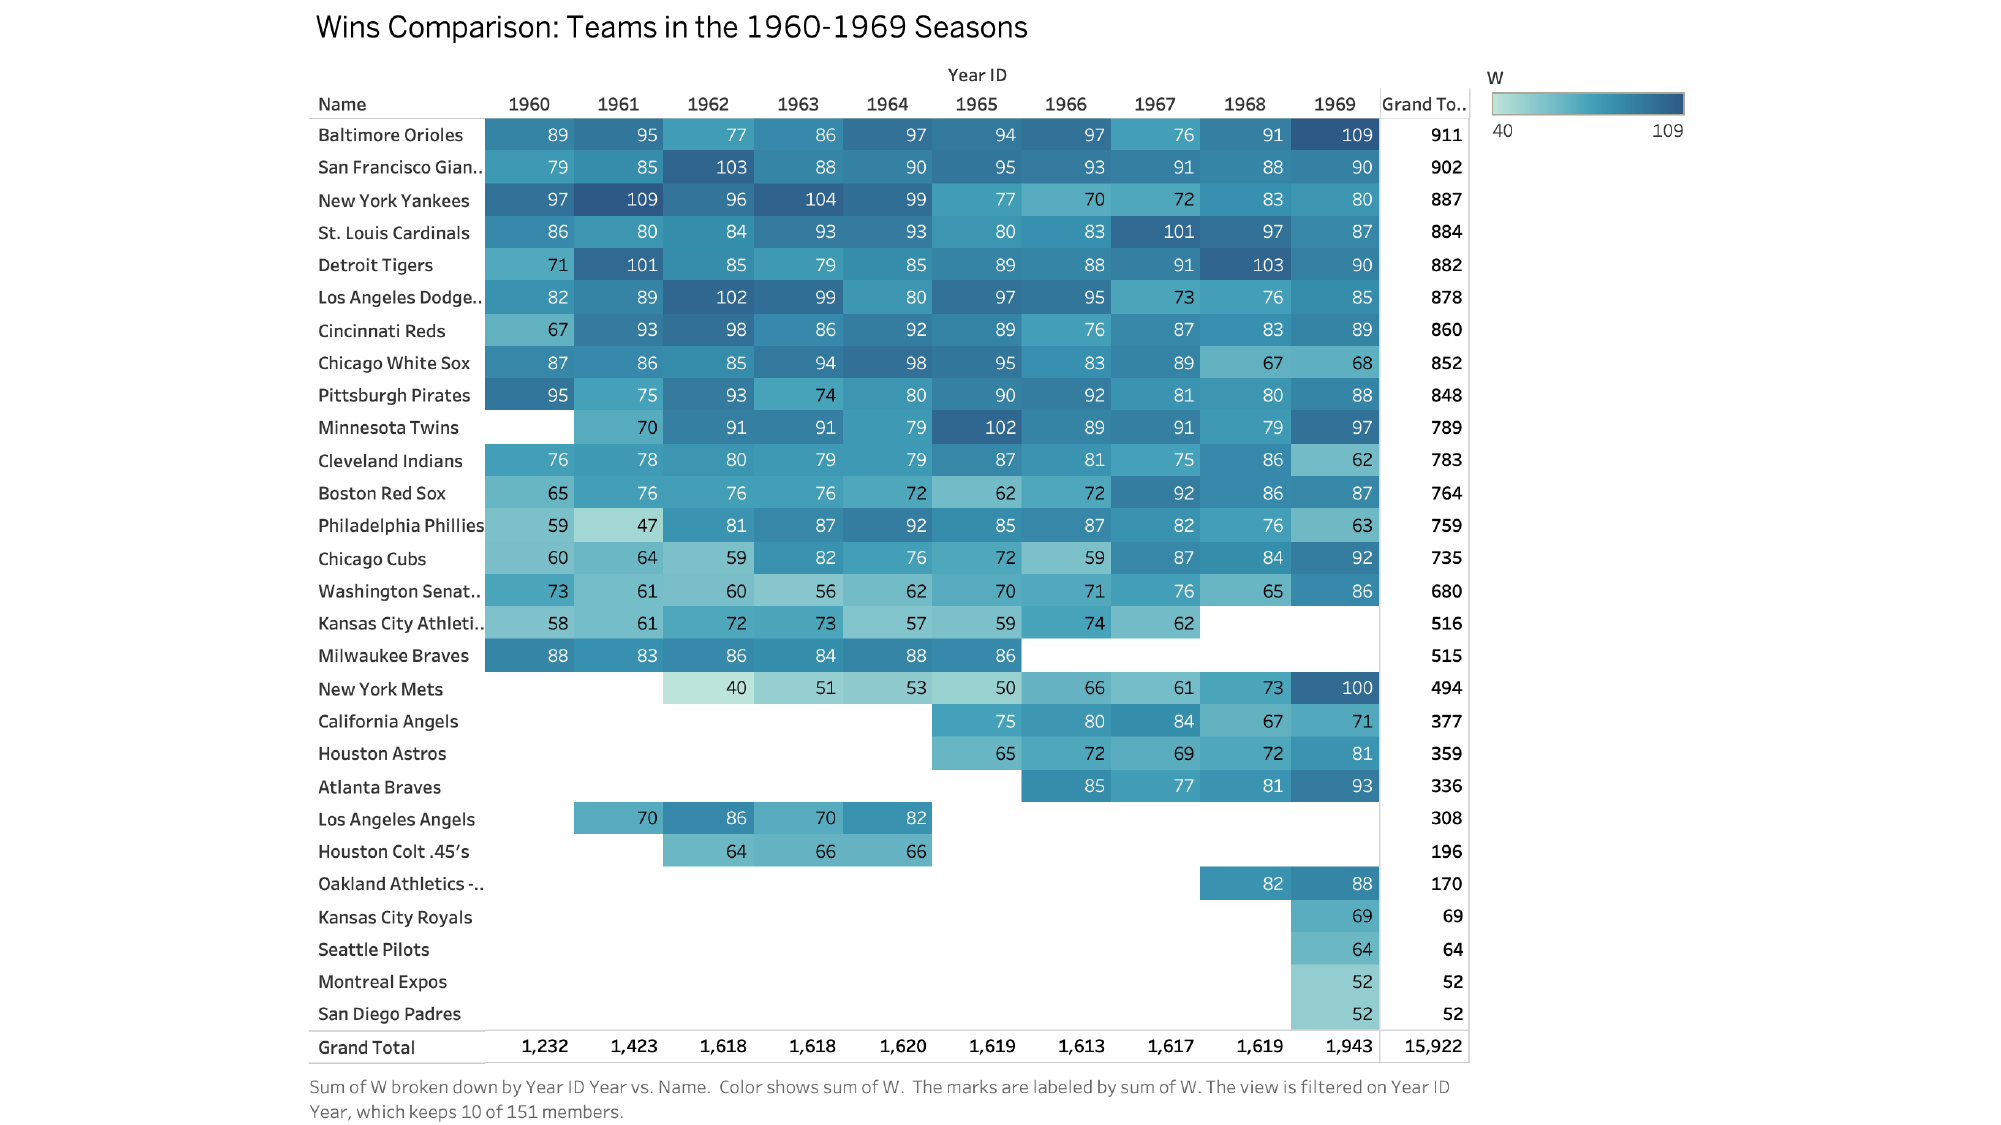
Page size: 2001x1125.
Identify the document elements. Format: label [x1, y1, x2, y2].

picture [309, 0, 1691, 1125]
